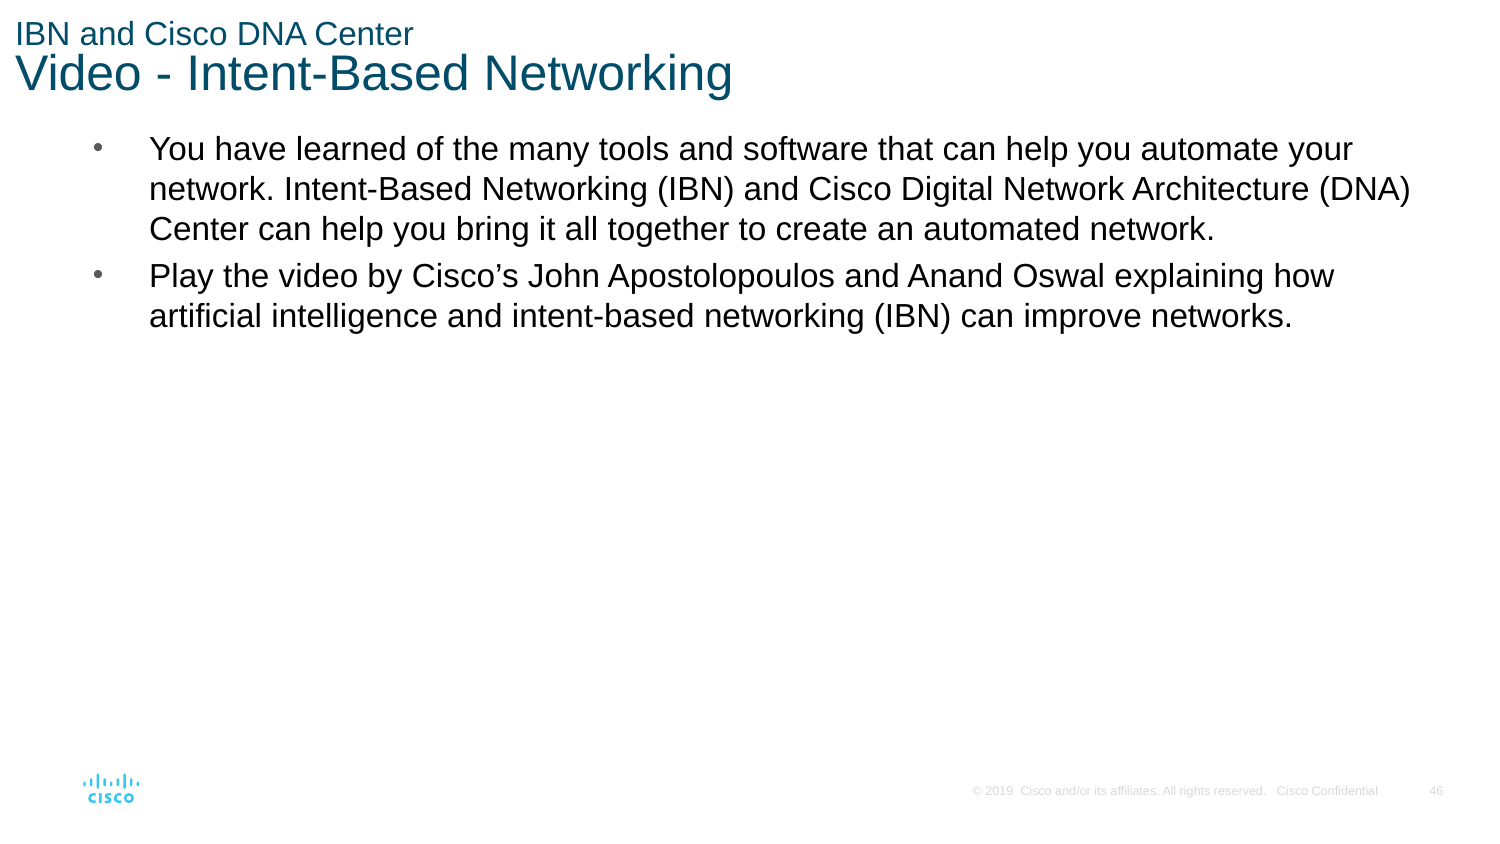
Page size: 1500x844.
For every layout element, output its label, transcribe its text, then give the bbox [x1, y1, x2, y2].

title IBN and Cisco DNA Center Video - Intent-Based Networking [0, 0, 1369, 121]
list You have learned of the many tools and software that can help you automate your network. Intent-Based Networking (IBN) and Cisco Digital Network Architecture (DNA) Center can help you bring it all together to create an automated network. Play the video by Cisco’s John Apostolopoulos and Anand Oswal explaining how artificial intelligence and intent-based networking (IBN) can improve networks. [77, 120, 1437, 726]
